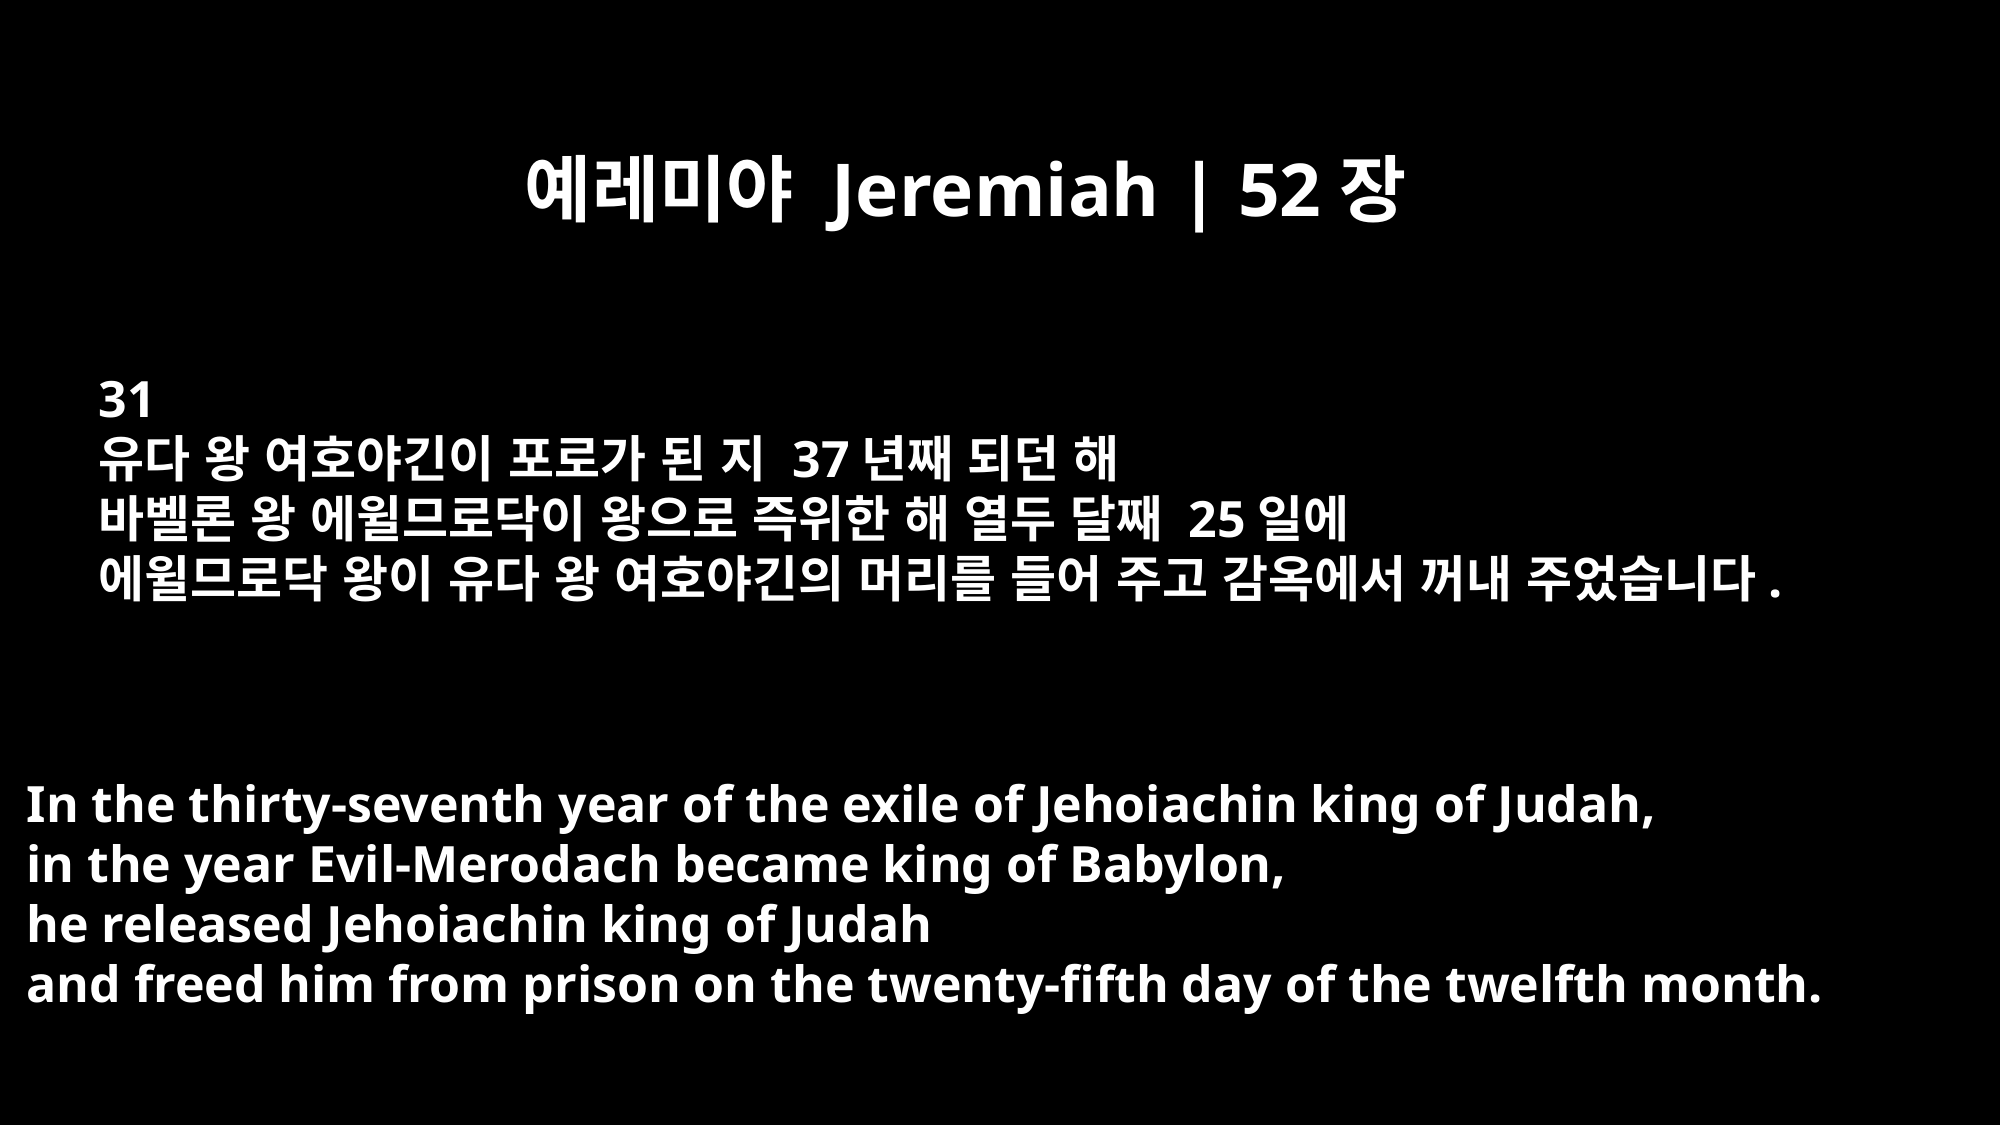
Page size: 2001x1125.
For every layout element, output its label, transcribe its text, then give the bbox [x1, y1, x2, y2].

text_box 31 유다 왕 여호야긴이 포로가 된 지 37년째 되던 해 바벨론 왕 에윌므로닥이 왕으로 즉위한 해 열두 달째 25일에 에윌므로닥 왕이 유다 왕 여호야긴의 머리를 들어 주고 감옥에서 꺼내 주었습니다. [83, 359, 1798, 615]
text_box 예레미야 Jeremiah | 52장 [510, 136, 1422, 239]
text_box In the thirty-seventh year of the exile of Jehoiachin king of Judah, in the year Evil-Merodach became king of Babylon, he released Jehoiachin king of Judah and freed him from prison on the twenty-fifth day of the twelfth month. [11, 764, 1839, 1020]
